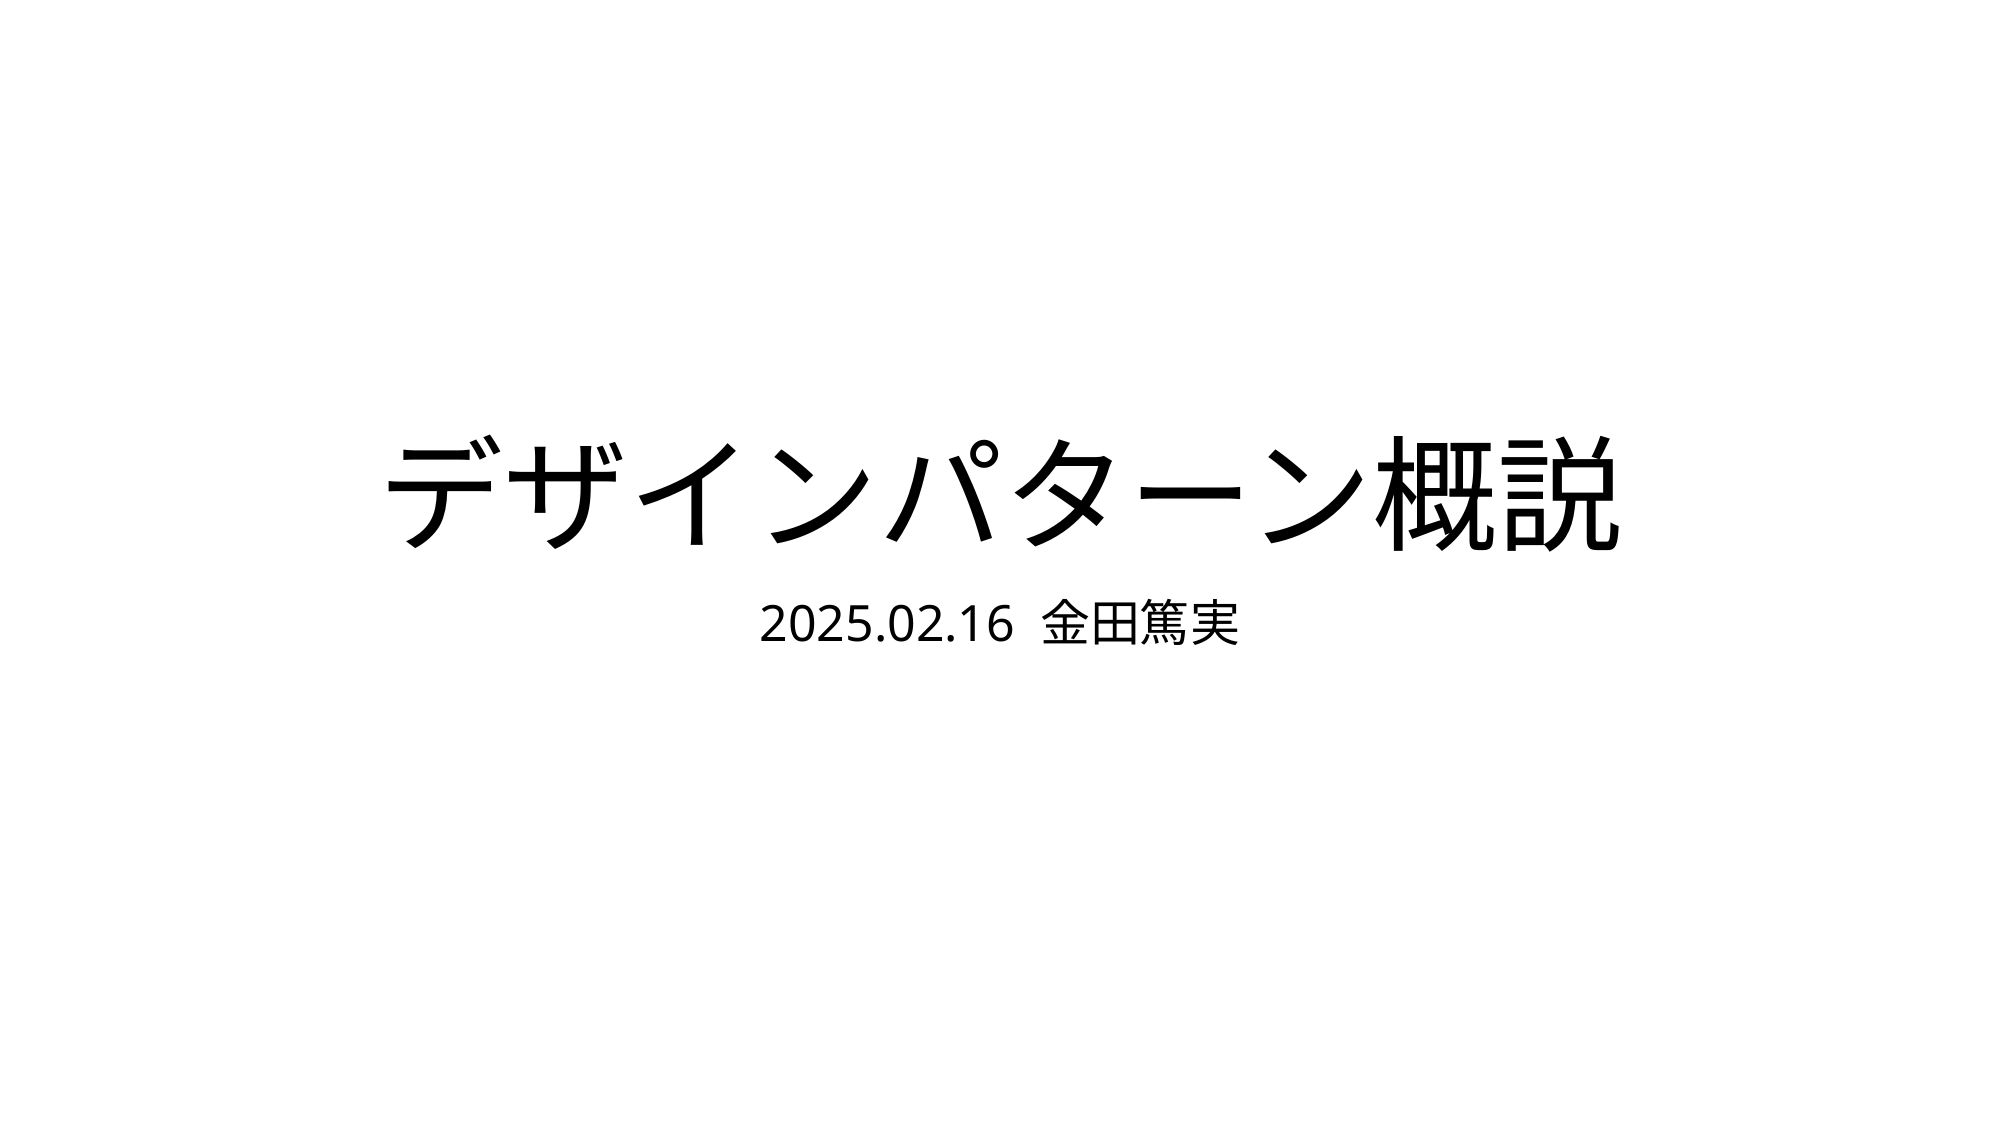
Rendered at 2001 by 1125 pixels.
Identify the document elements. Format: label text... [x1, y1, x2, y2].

title デザインパターン概説 [249, 184, 1750, 576]
subtitle 2025.02.16 金田篤実 [249, 590, 1750, 863]
